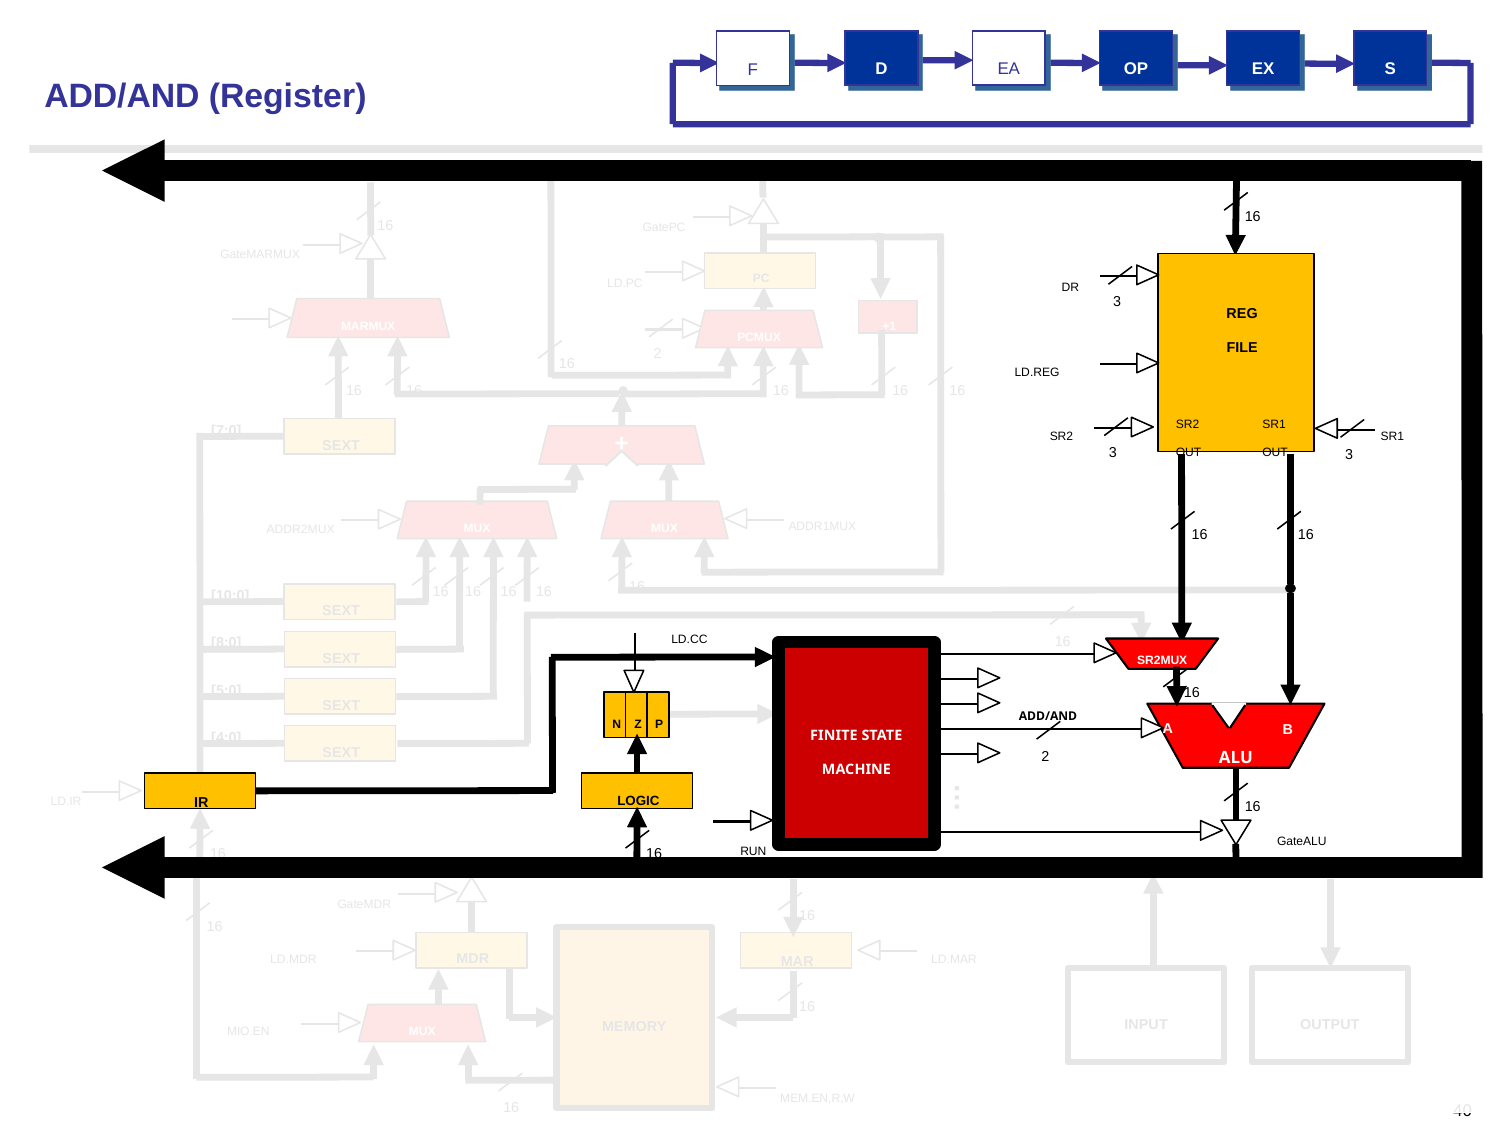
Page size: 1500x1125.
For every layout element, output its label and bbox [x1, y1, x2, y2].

text_box [10, 11, 1488, 1125]
